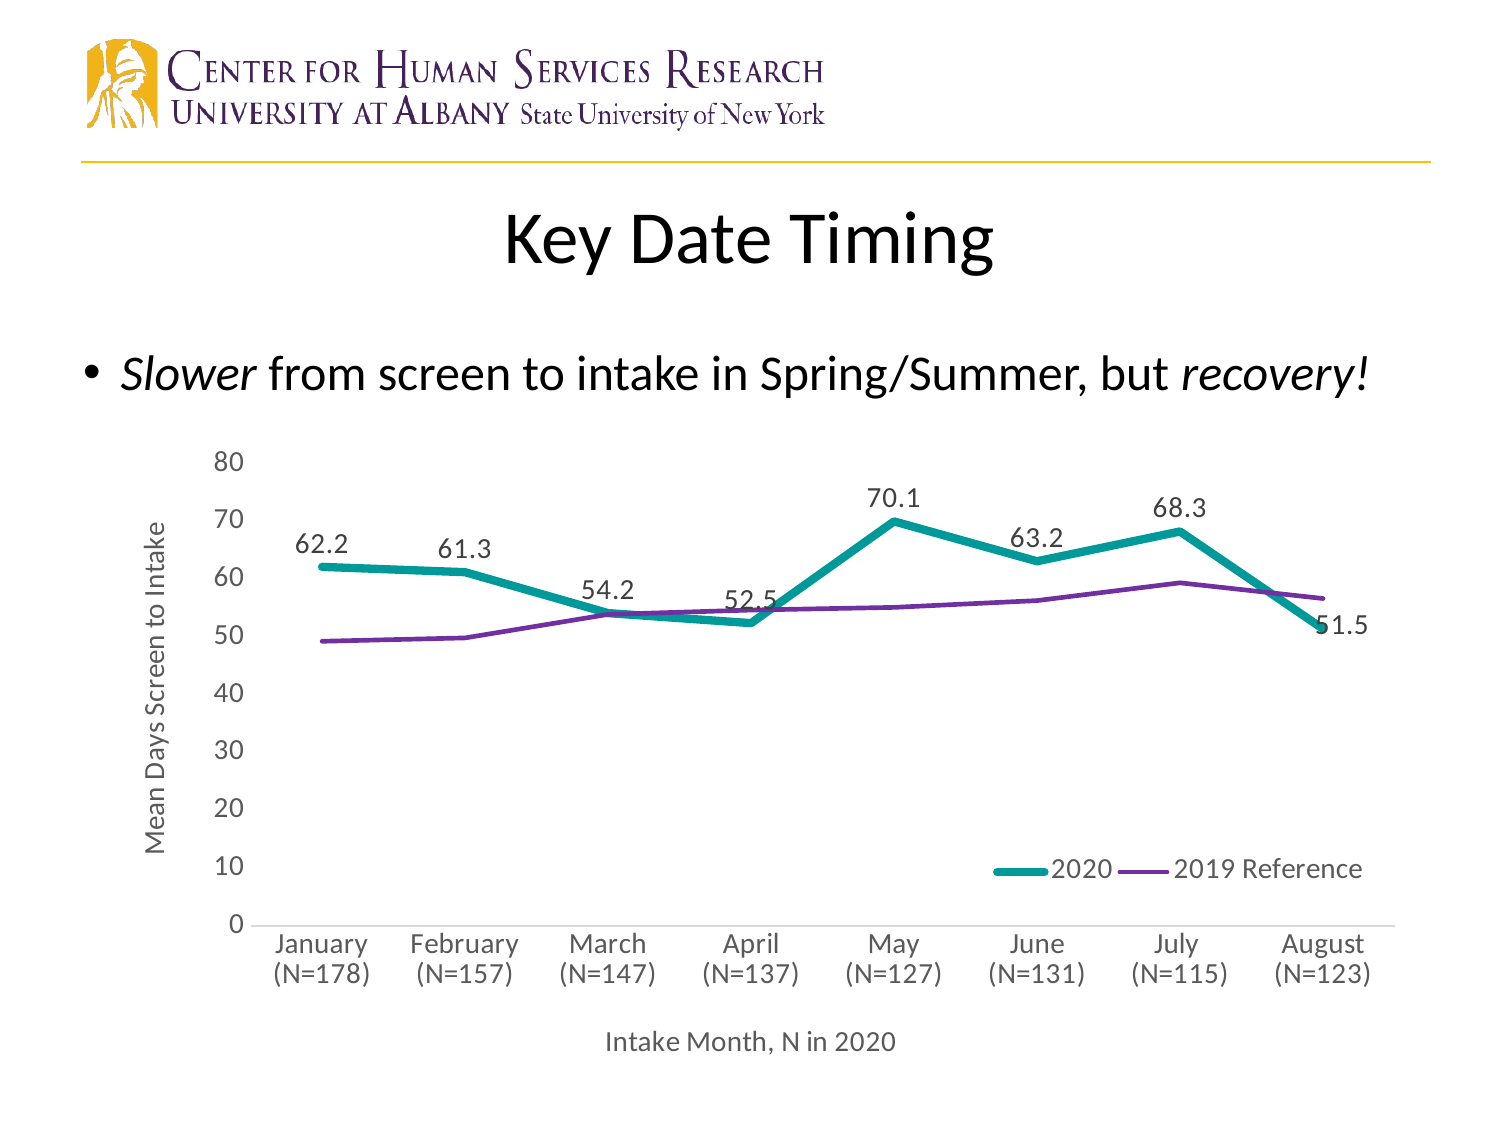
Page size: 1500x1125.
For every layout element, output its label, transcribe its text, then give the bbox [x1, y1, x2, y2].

chart [80, 431, 1437, 1078]
picture [87, 37, 825, 135]
list Slower from screen to intake in Spring/Summer, but recovery! [68, 340, 1443, 1078]
text_box Key Date Timing [74, 157, 1425, 310]
